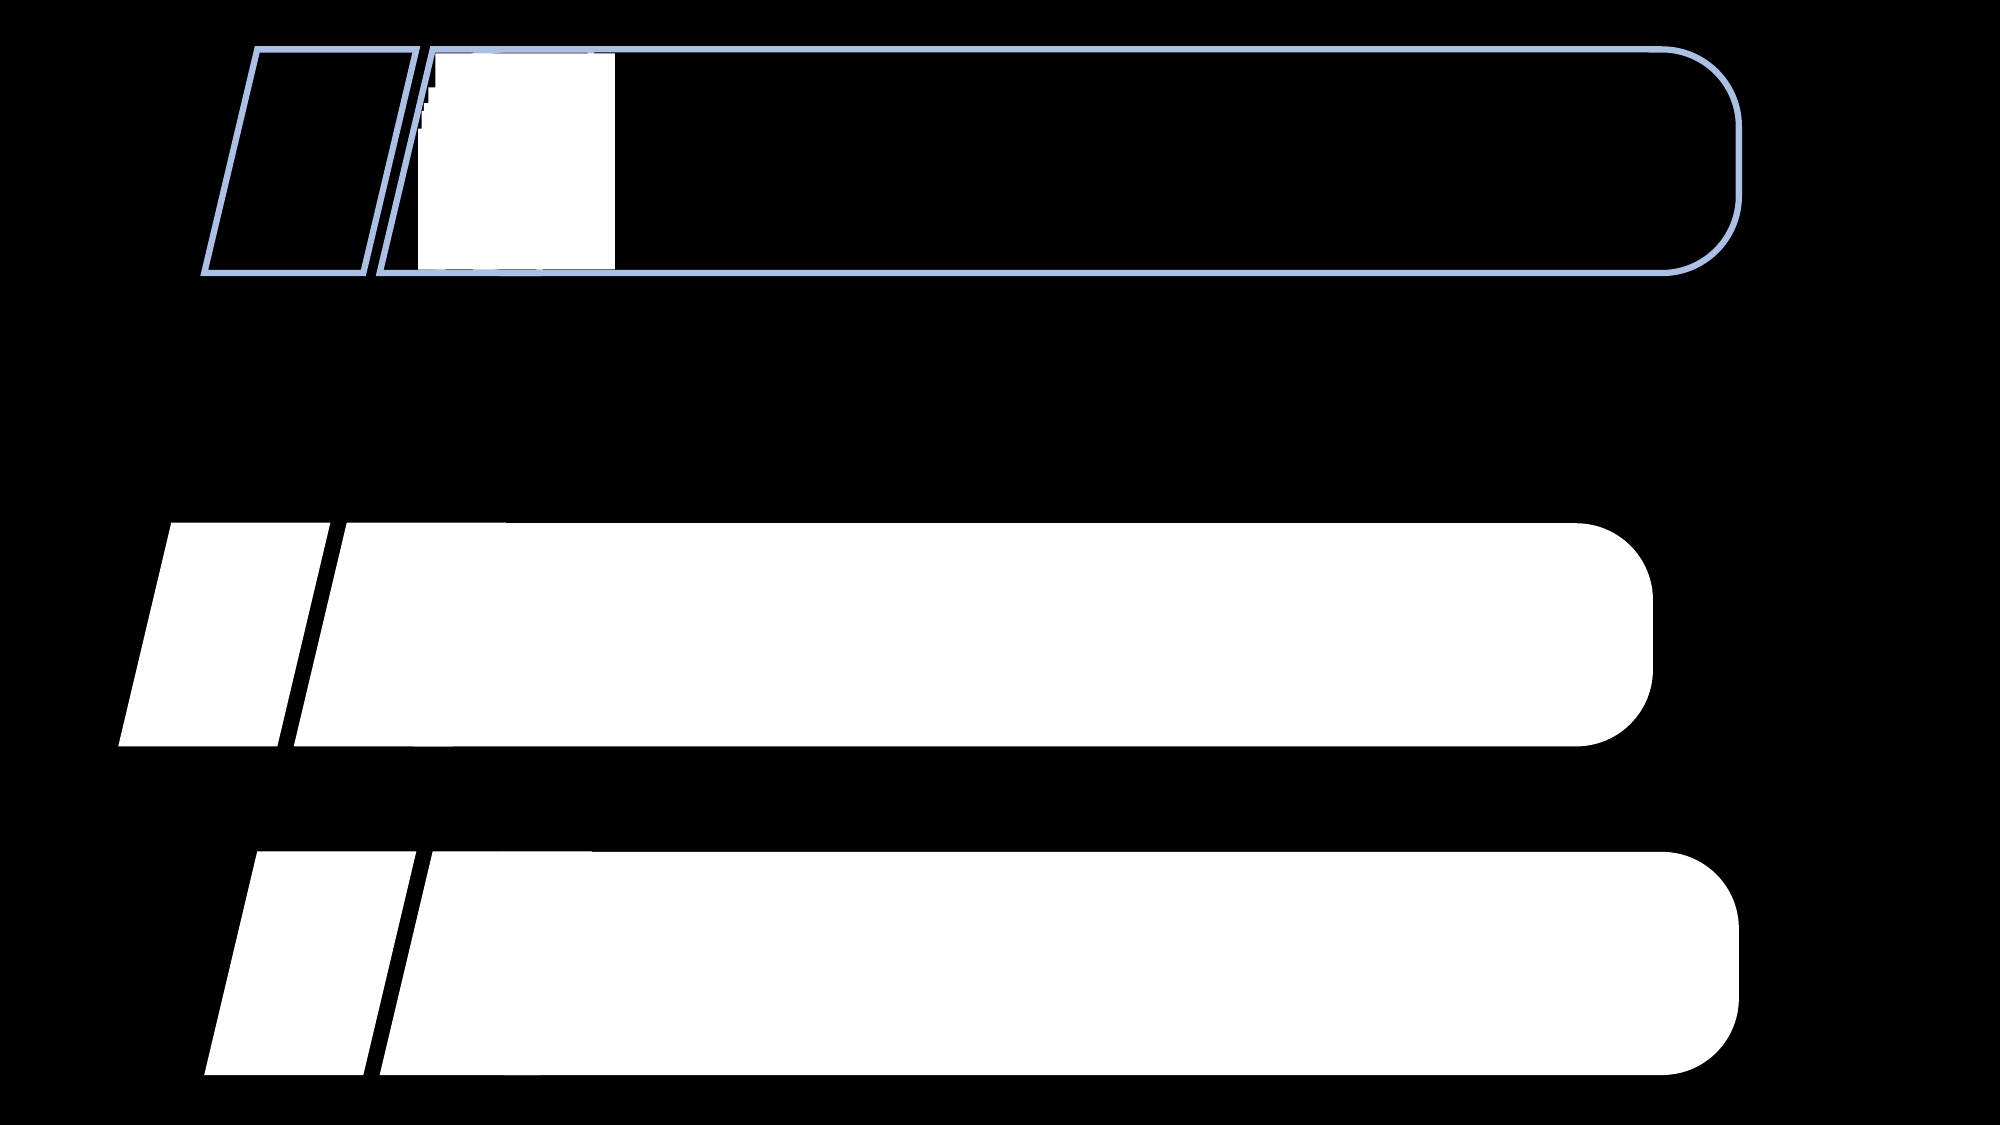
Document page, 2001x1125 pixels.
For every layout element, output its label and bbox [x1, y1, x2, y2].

text_box [418, 53, 615, 270]
text_box [478, 48, 1740, 275]
text_box [378, 106, 501, 275]
text_box [204, 851, 1739, 1076]
text_box [118, 522, 1653, 747]
text_box [430, 48, 494, 53]
text_box [202, 48, 418, 275]
